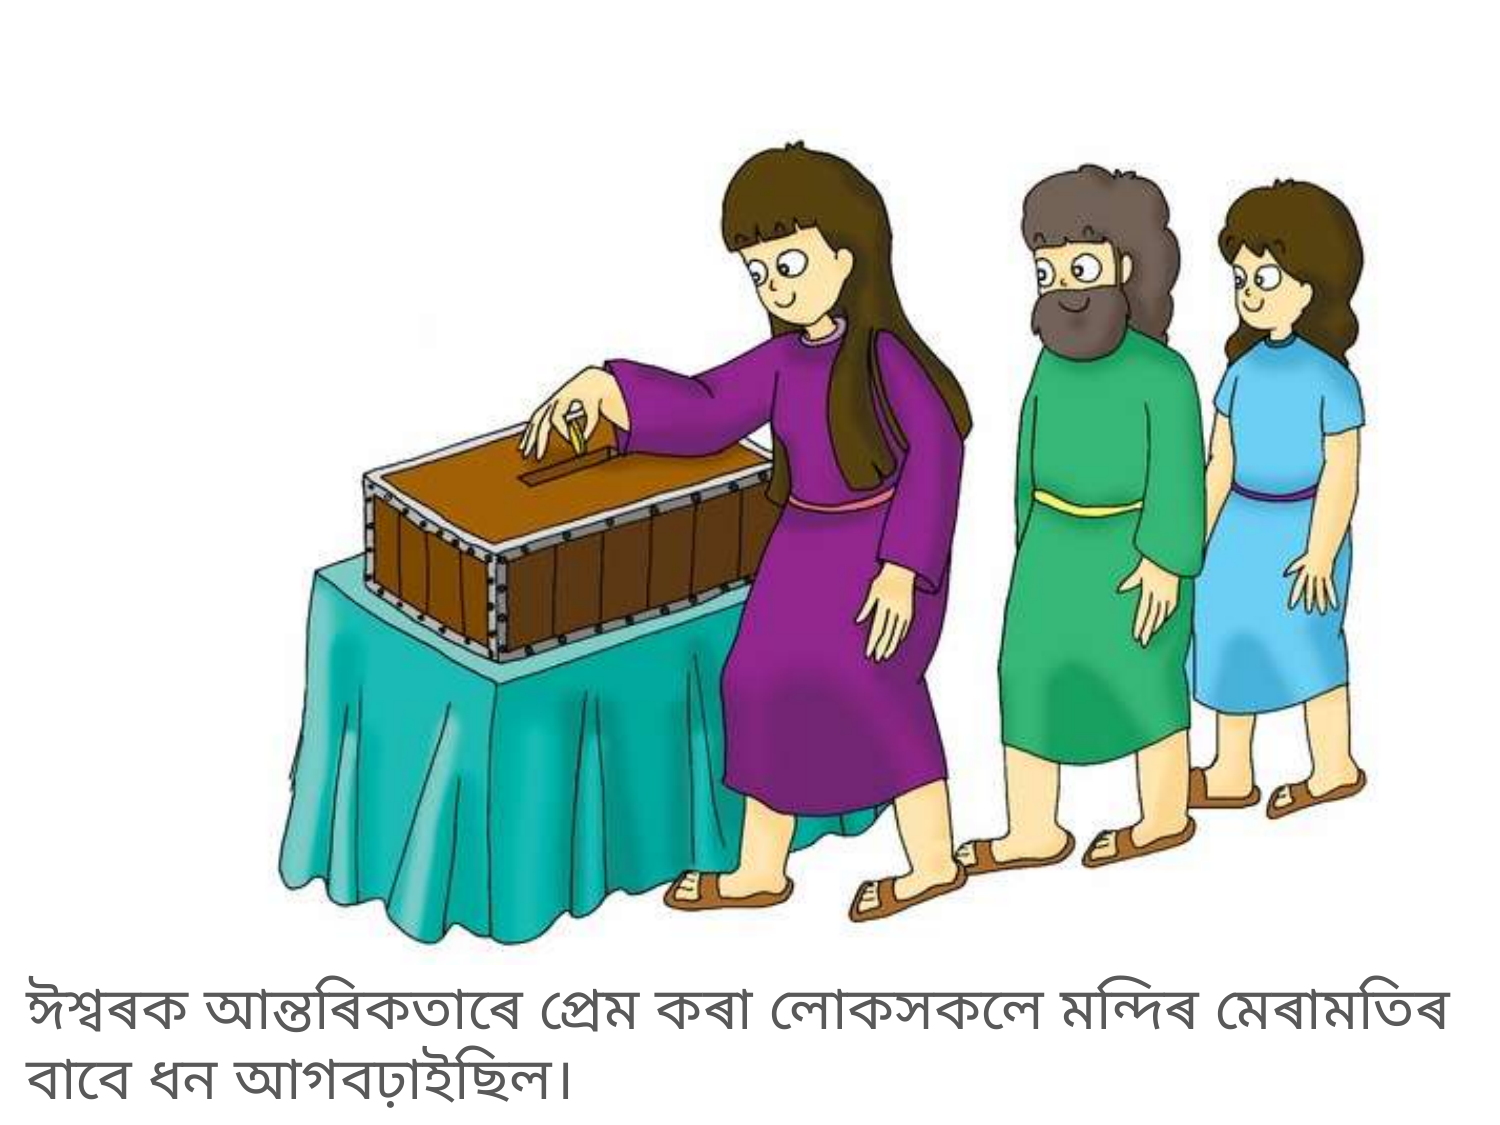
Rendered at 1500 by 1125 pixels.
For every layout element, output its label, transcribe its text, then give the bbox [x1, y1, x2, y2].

text_box ঈশ্বৰক আন্তৰিকতাৰে প্ৰেম কৰা লোকসকলে মন্দিৰ মেৰামতিৰ বাবে ধন আগবঢ়াইছিল। [11, 964, 1498, 1119]
picture [67, 0, 1433, 965]
